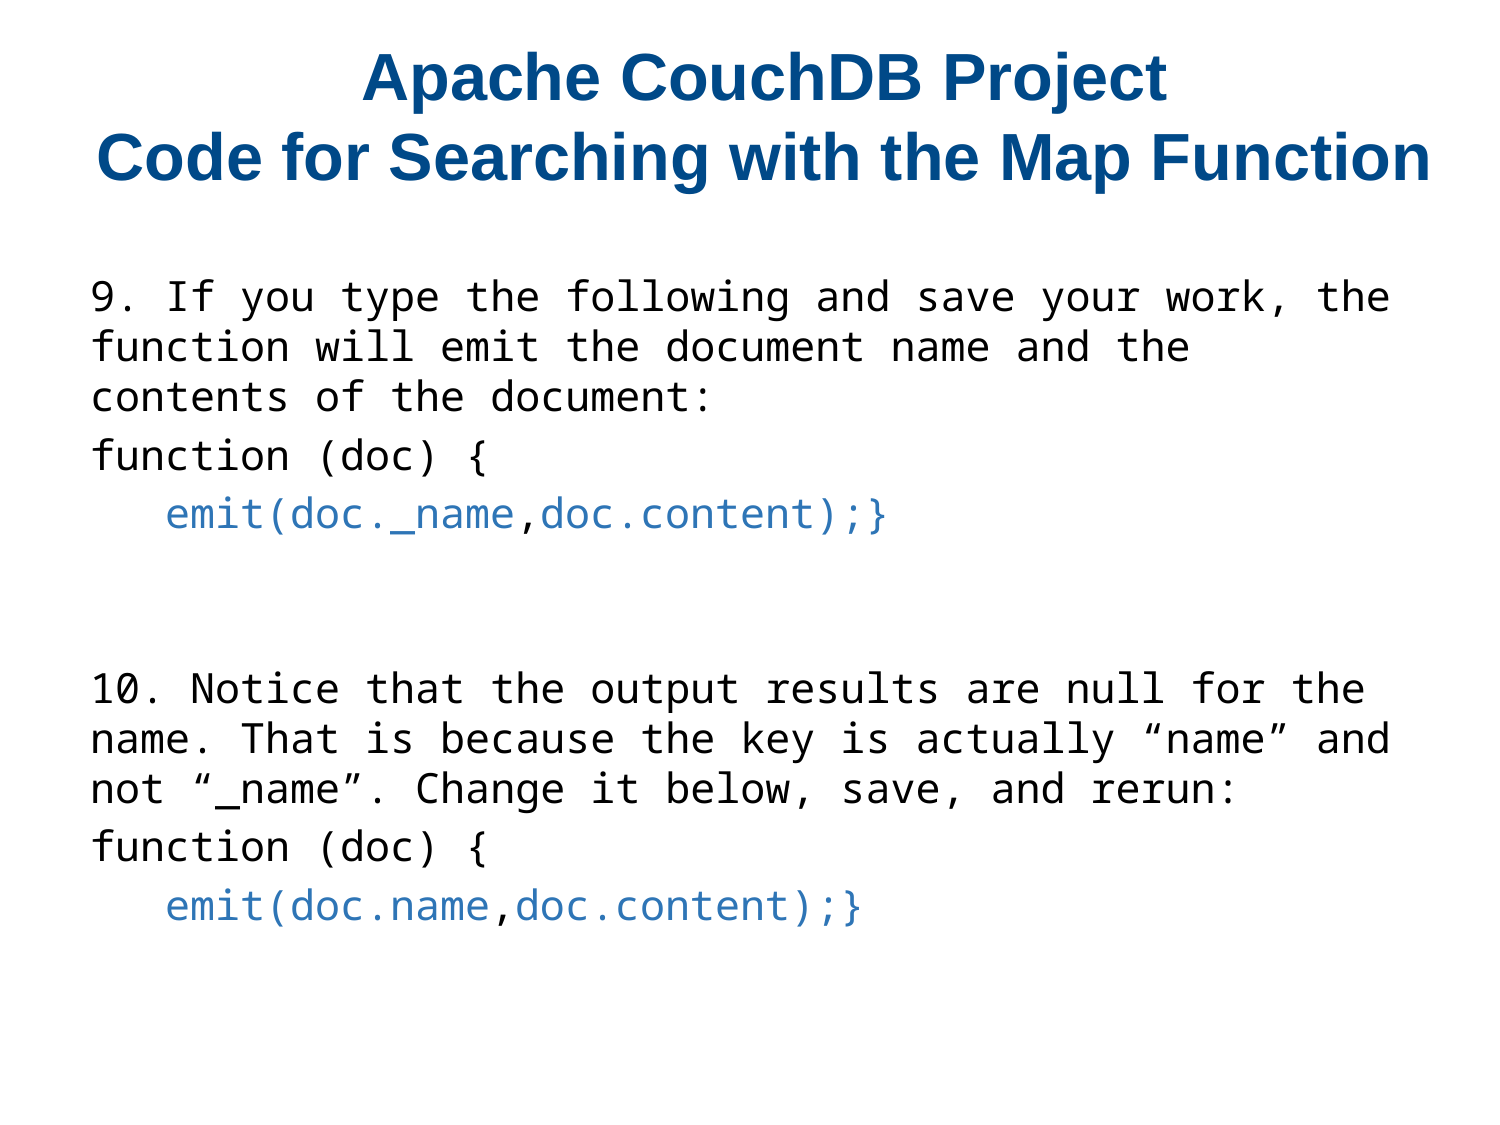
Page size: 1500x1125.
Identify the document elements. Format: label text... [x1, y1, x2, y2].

list 9. If you type the following and save your work, the function will emit the document name and the contents of the document: function (doc) { emit(doc._name,doc.content);} 10. Notice that the output results are null for the name. That is because the key is actually “name” and not “_name”. Change it below, save, and rerun: function (doc) { emit(doc.name,doc.content);} [75, 262, 1425, 1101]
title Apache CouchDB Project Code for Searching with the Map Function [75, 44, 1455, 263]
